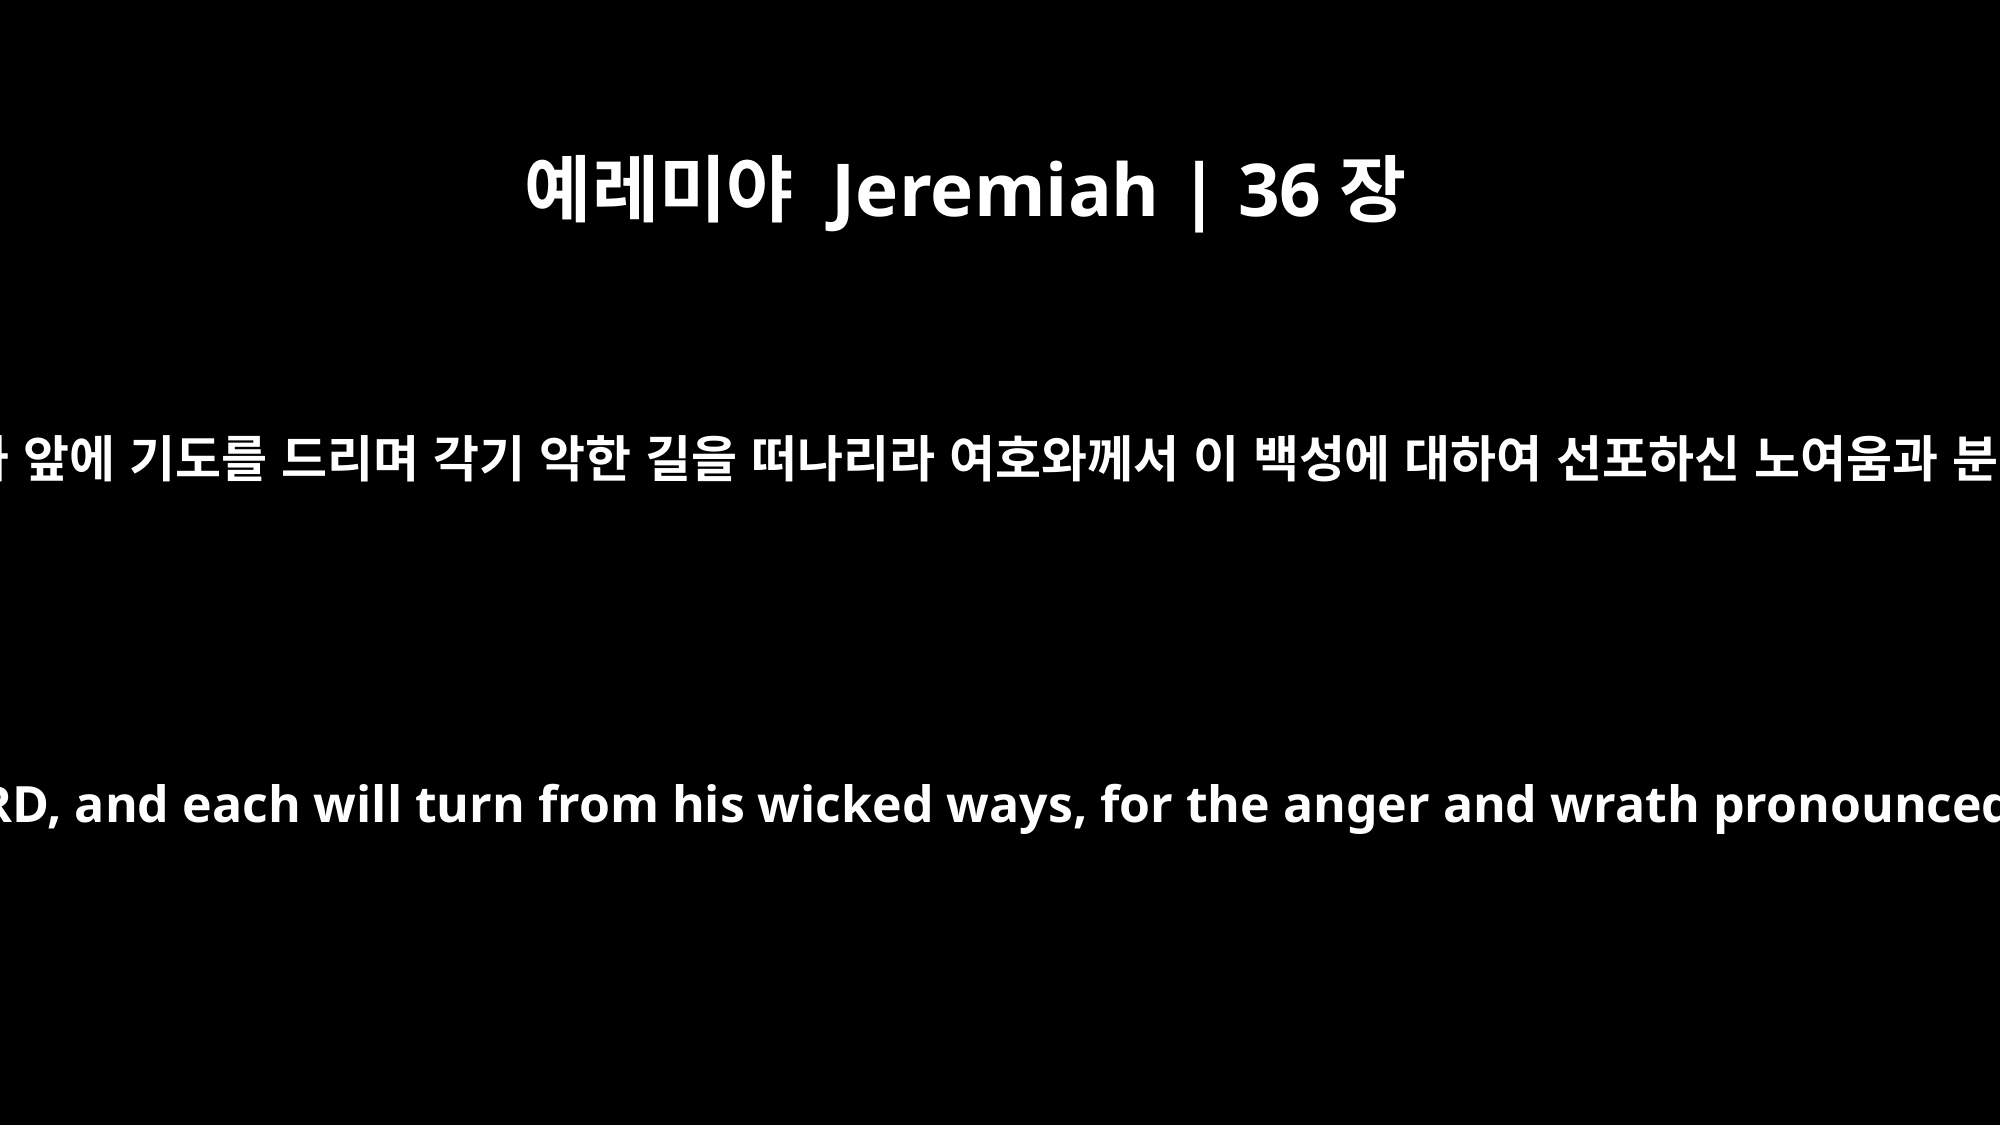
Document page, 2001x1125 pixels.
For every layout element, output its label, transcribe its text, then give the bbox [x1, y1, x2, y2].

text_box 7 그들이 여호와 앞에 기도를 드리며 각기 악한 길을 떠나리라 여호와께서 이 백성에 대하여 선포하신 노여움과 분이 크니라 [0, 359, 2000, 495]
text_box Perhaps they will bring their petition before the LORD, and each will turn from his wicked ways, for the anger and wrath pronounced against this people by the LORD are great." [0, 764, 2000, 840]
text_box 예레미야 Jeremiah | 36장 [510, 136, 1422, 239]
